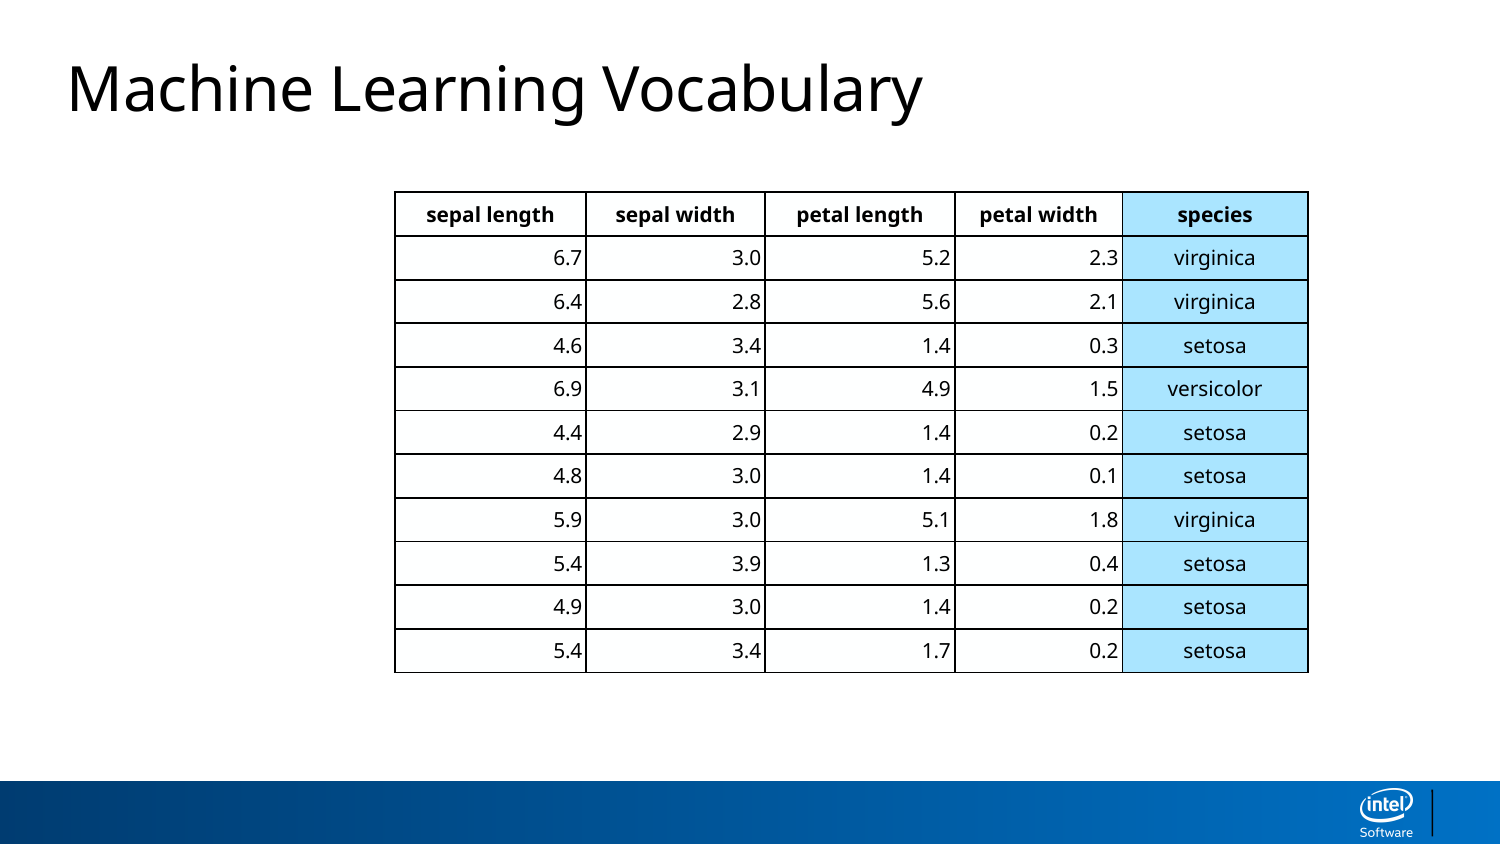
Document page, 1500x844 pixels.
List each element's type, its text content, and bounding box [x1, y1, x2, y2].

table_cell 2.1 [956, 281, 1122, 322]
table_cell 2.8 [587, 281, 764, 322]
table_cell 0.3 [956, 324, 1122, 366]
table_cell 1.3 [766, 542, 954, 584]
table_cell 2.9 [587, 411, 764, 453]
table_cell 3.0 [587, 586, 764, 628]
text_box Machine Learning Vocabulary [65, 48, 1450, 124]
table_cell 6.4 [396, 281, 585, 322]
table_cell 1.8 [956, 499, 1122, 541]
table_cell setosa [1123, 586, 1307, 628]
table_cell 0.2 [956, 630, 1122, 672]
table_cell 1.7 [766, 630, 954, 672]
table_cell 5.4 [396, 630, 585, 672]
table_cell 4.9 [396, 586, 585, 628]
table_header petal length [766, 193, 954, 235]
table_header sepal length [396, 193, 585, 235]
table_cell 4.8 [396, 455, 585, 497]
table_cell 4.4 [396, 411, 585, 453]
table_header petal width [956, 193, 1122, 235]
table_cell setosa [1123, 324, 1307, 366]
table_cell 0.4 [956, 542, 1122, 584]
table_cell setosa [1123, 455, 1307, 497]
table_cell virginica [1123, 499, 1307, 541]
table_cell 1.4 [766, 586, 954, 628]
picture [1360, 788, 1413, 837]
table_cell 3.0 [587, 499, 764, 541]
table_cell 5.2 [766, 237, 954, 279]
table_cell 5.4 [396, 542, 585, 584]
table_cell 5.6 [766, 281, 954, 322]
table_cell 3.0 [587, 455, 764, 497]
table_cell virginica [1123, 281, 1307, 322]
table_cell 3.1 [587, 368, 764, 410]
table_cell 2.3 [956, 237, 1122, 279]
table_cell 3.4 [587, 630, 764, 672]
table_cell 1.4 [766, 455, 954, 497]
table_header sepal width [587, 193, 764, 235]
table_cell 3.9 [587, 542, 764, 584]
table_cell 5.9 [396, 499, 585, 541]
table_cell versicolor [1123, 368, 1307, 410]
table_cell 1.4 [766, 411, 954, 453]
table_cell virginica [1123, 237, 1307, 279]
table_cell 4.9 [766, 368, 954, 410]
table_cell setosa [1123, 630, 1307, 672]
table_header species [1123, 193, 1307, 235]
table_cell setosa [1123, 542, 1307, 584]
table_cell 0.1 [956, 455, 1122, 497]
table_cell 0.2 [956, 411, 1122, 453]
table_cell 1.5 [956, 368, 1122, 410]
table_cell 6.9 [396, 368, 585, 410]
table_cell 1.4 [766, 324, 954, 366]
table_cell 6.7 [396, 237, 585, 279]
table_cell 5.1 [766, 499, 954, 541]
table_cell 3.4 [587, 324, 764, 366]
table_cell 4.6 [396, 324, 585, 366]
table_cell 3.0 [587, 237, 764, 279]
table_cell setosa [1123, 411, 1307, 453]
table_cell 0.2 [956, 586, 1122, 628]
